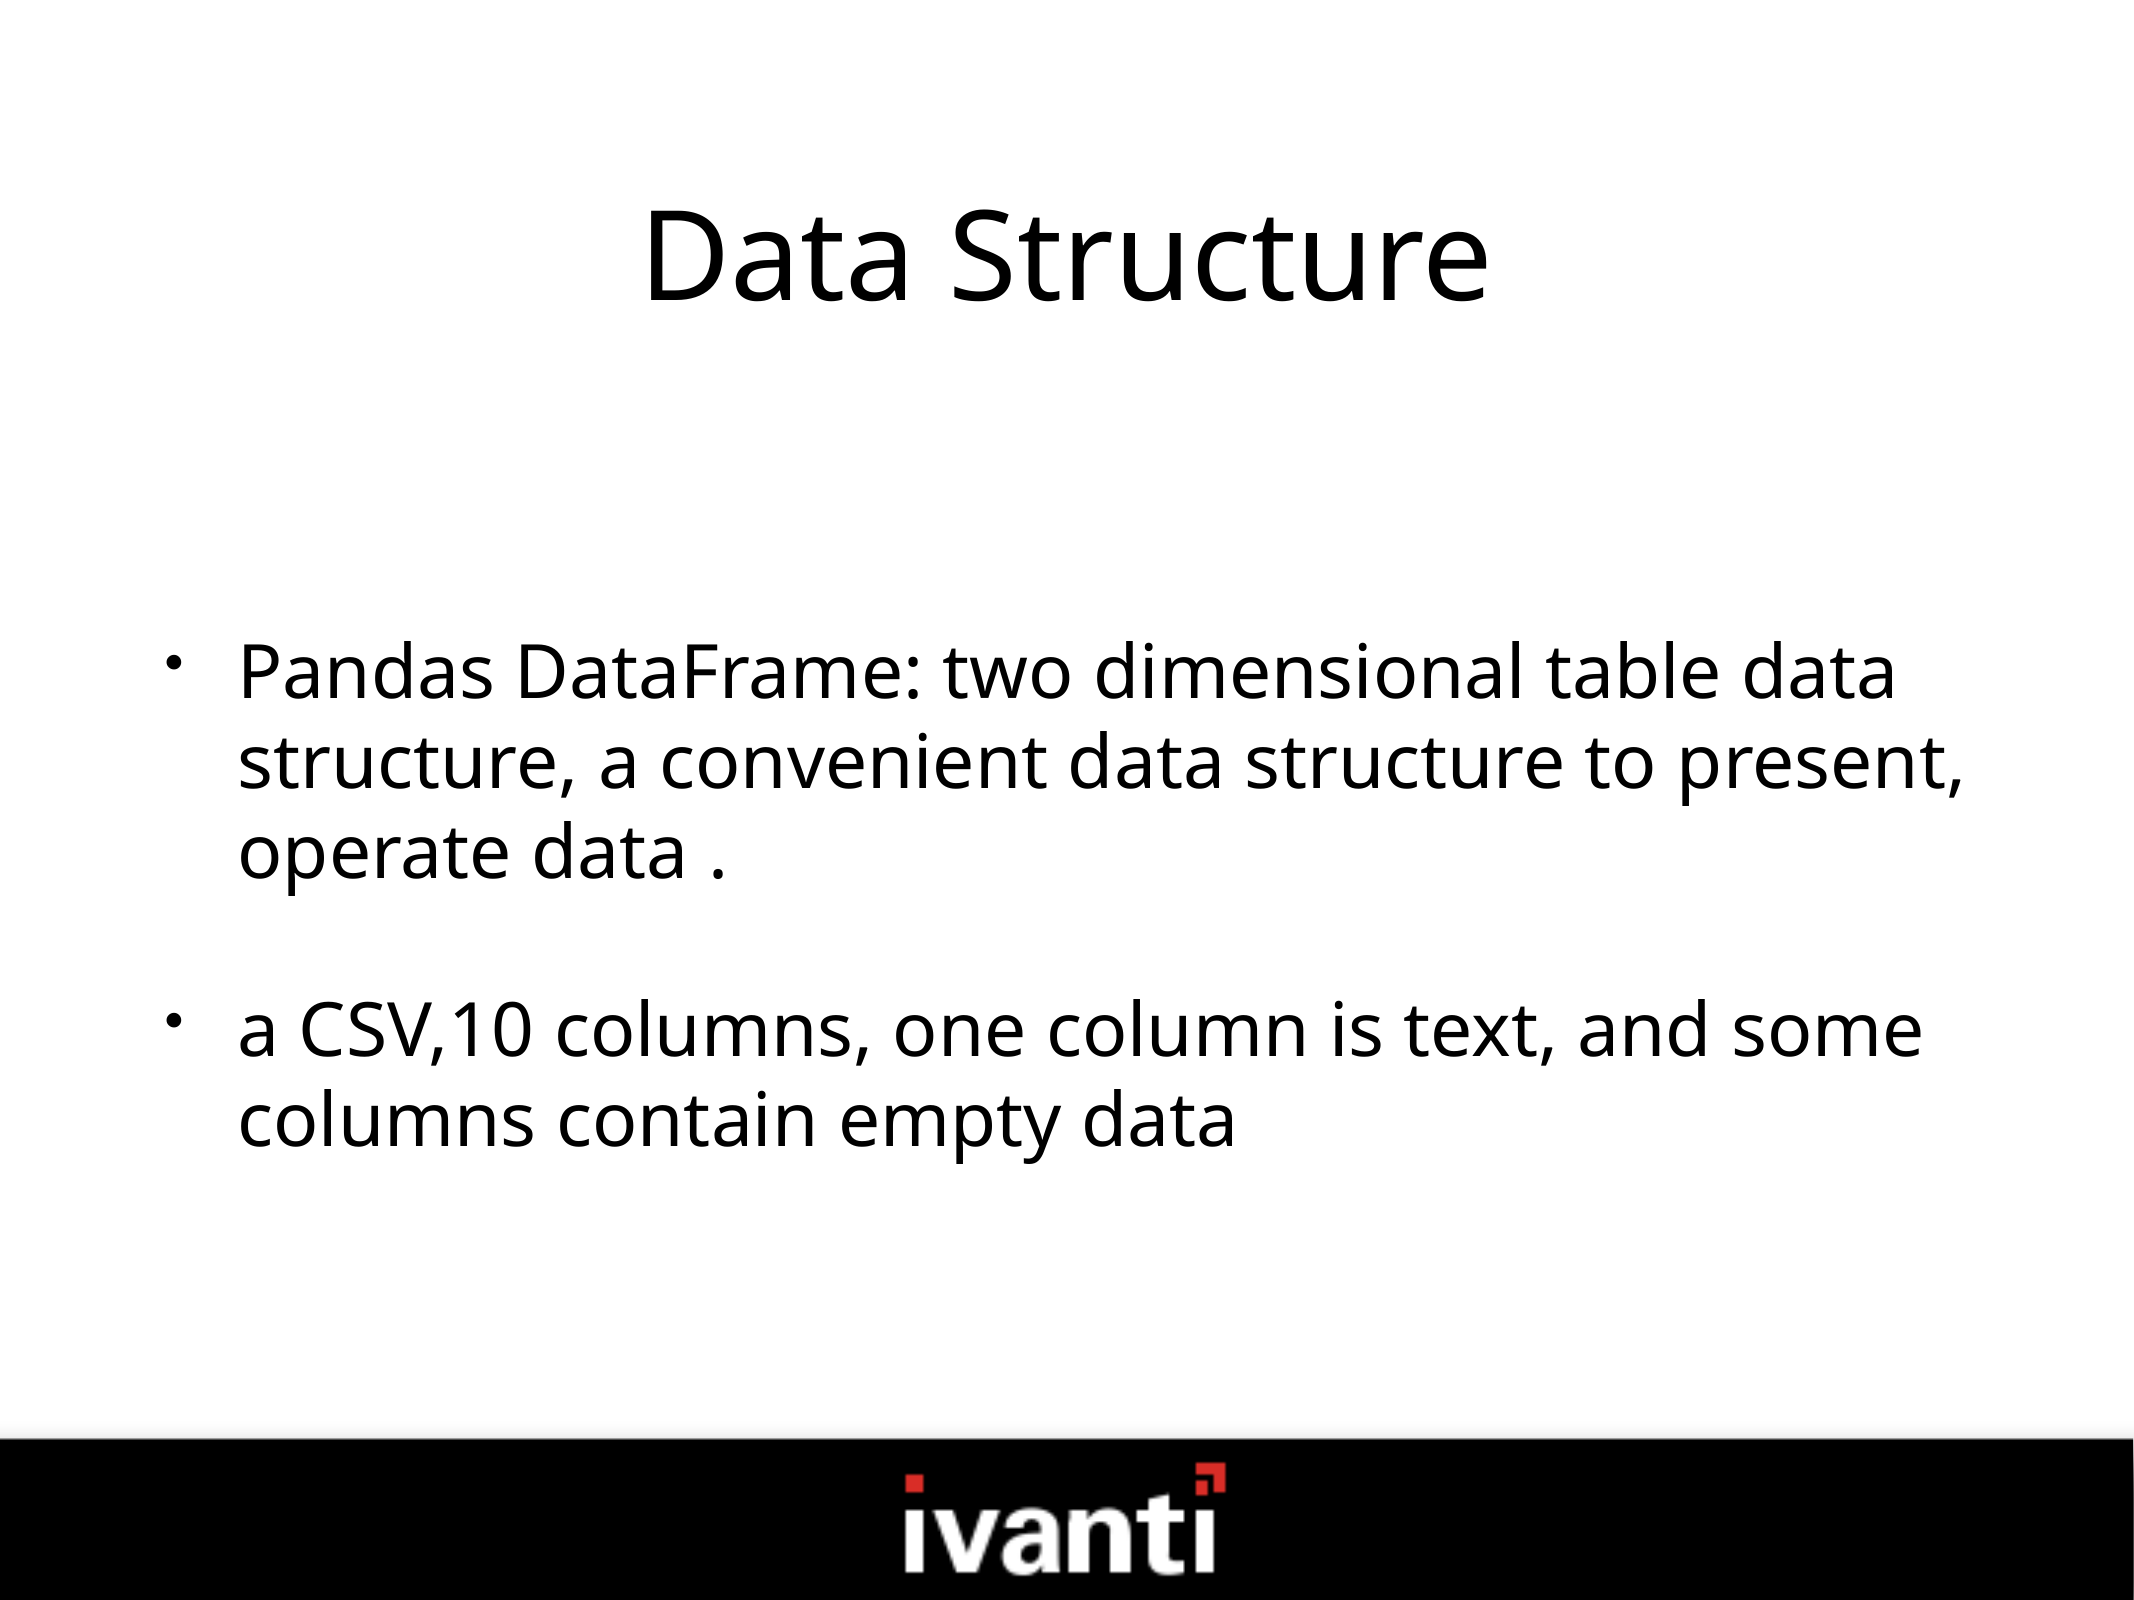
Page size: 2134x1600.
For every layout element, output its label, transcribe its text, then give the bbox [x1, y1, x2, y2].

title Data Structure [155, 72, 1978, 376]
list Pandas DataFrame: two dimensional table data structure, a convenient data structure to present, operate data . a CSV,10 columns, one column is text, and some columns contain empty data [155, 376, 1978, 1409]
picture [0, 1436, 2134, 1600]
